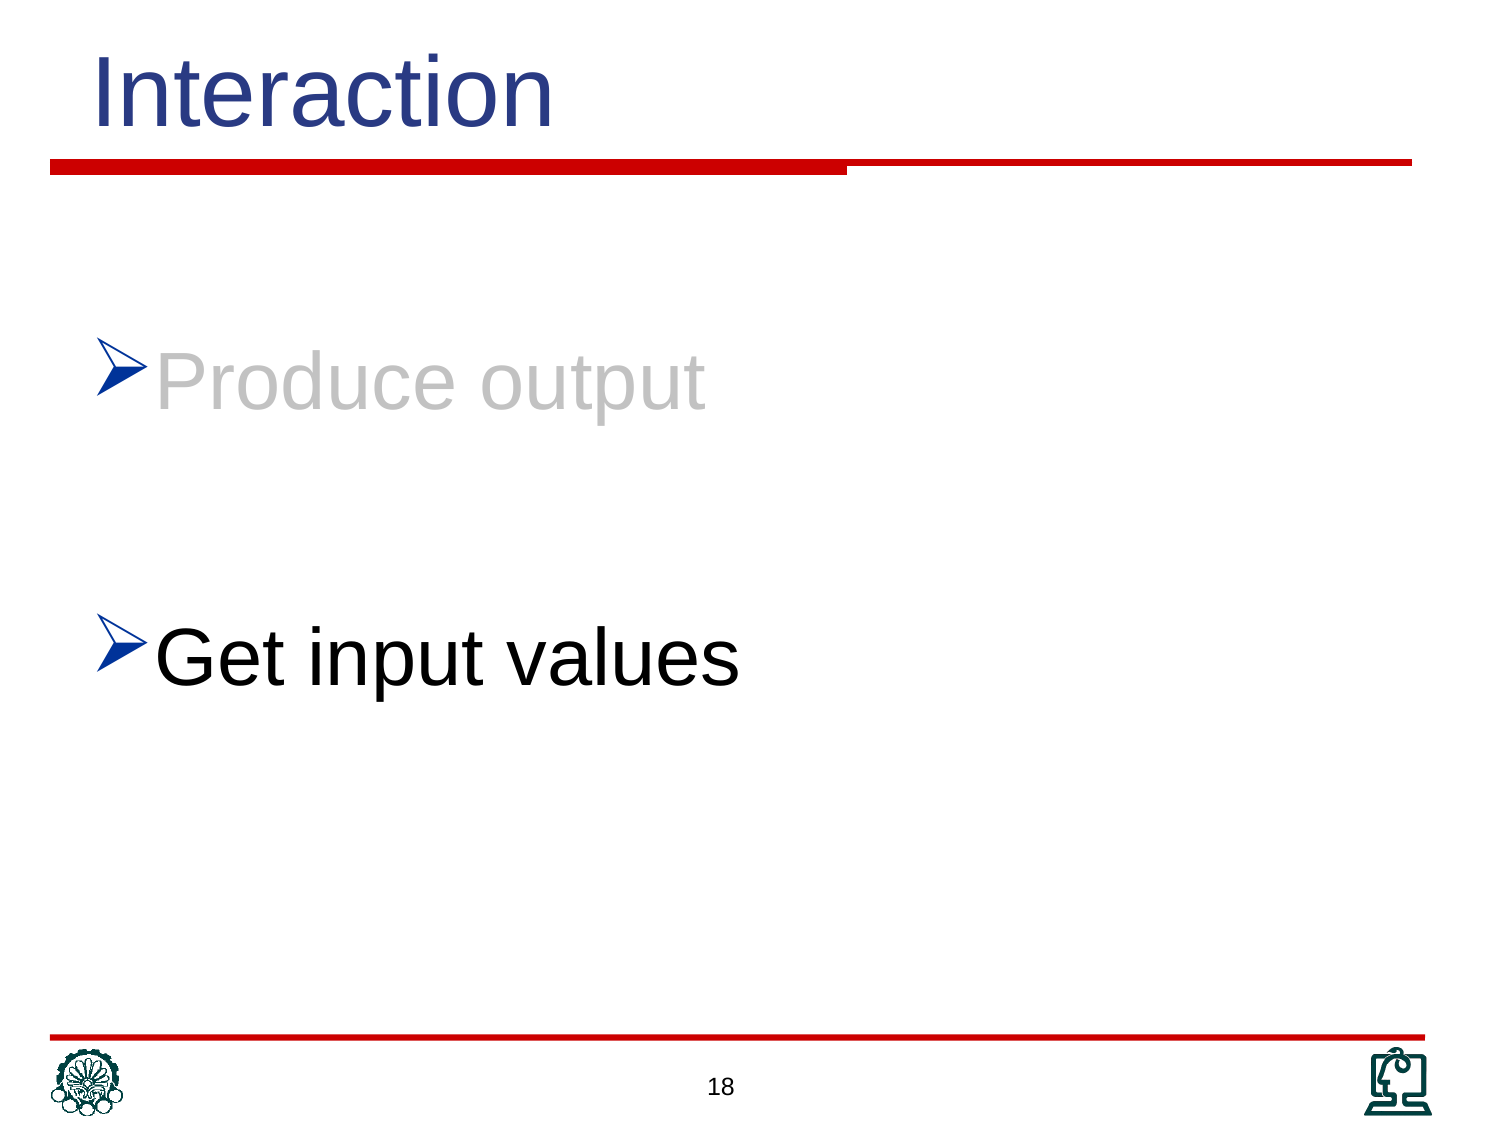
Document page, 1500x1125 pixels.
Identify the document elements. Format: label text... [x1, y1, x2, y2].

picture [1362, 1045, 1438, 1119]
picture [50, 1047, 125, 1118]
slide_number 18 [649, 1062, 751, 1103]
title Interaction [75, 24, 1425, 155]
list Produce output Get input values [75, 200, 1425, 1006]
